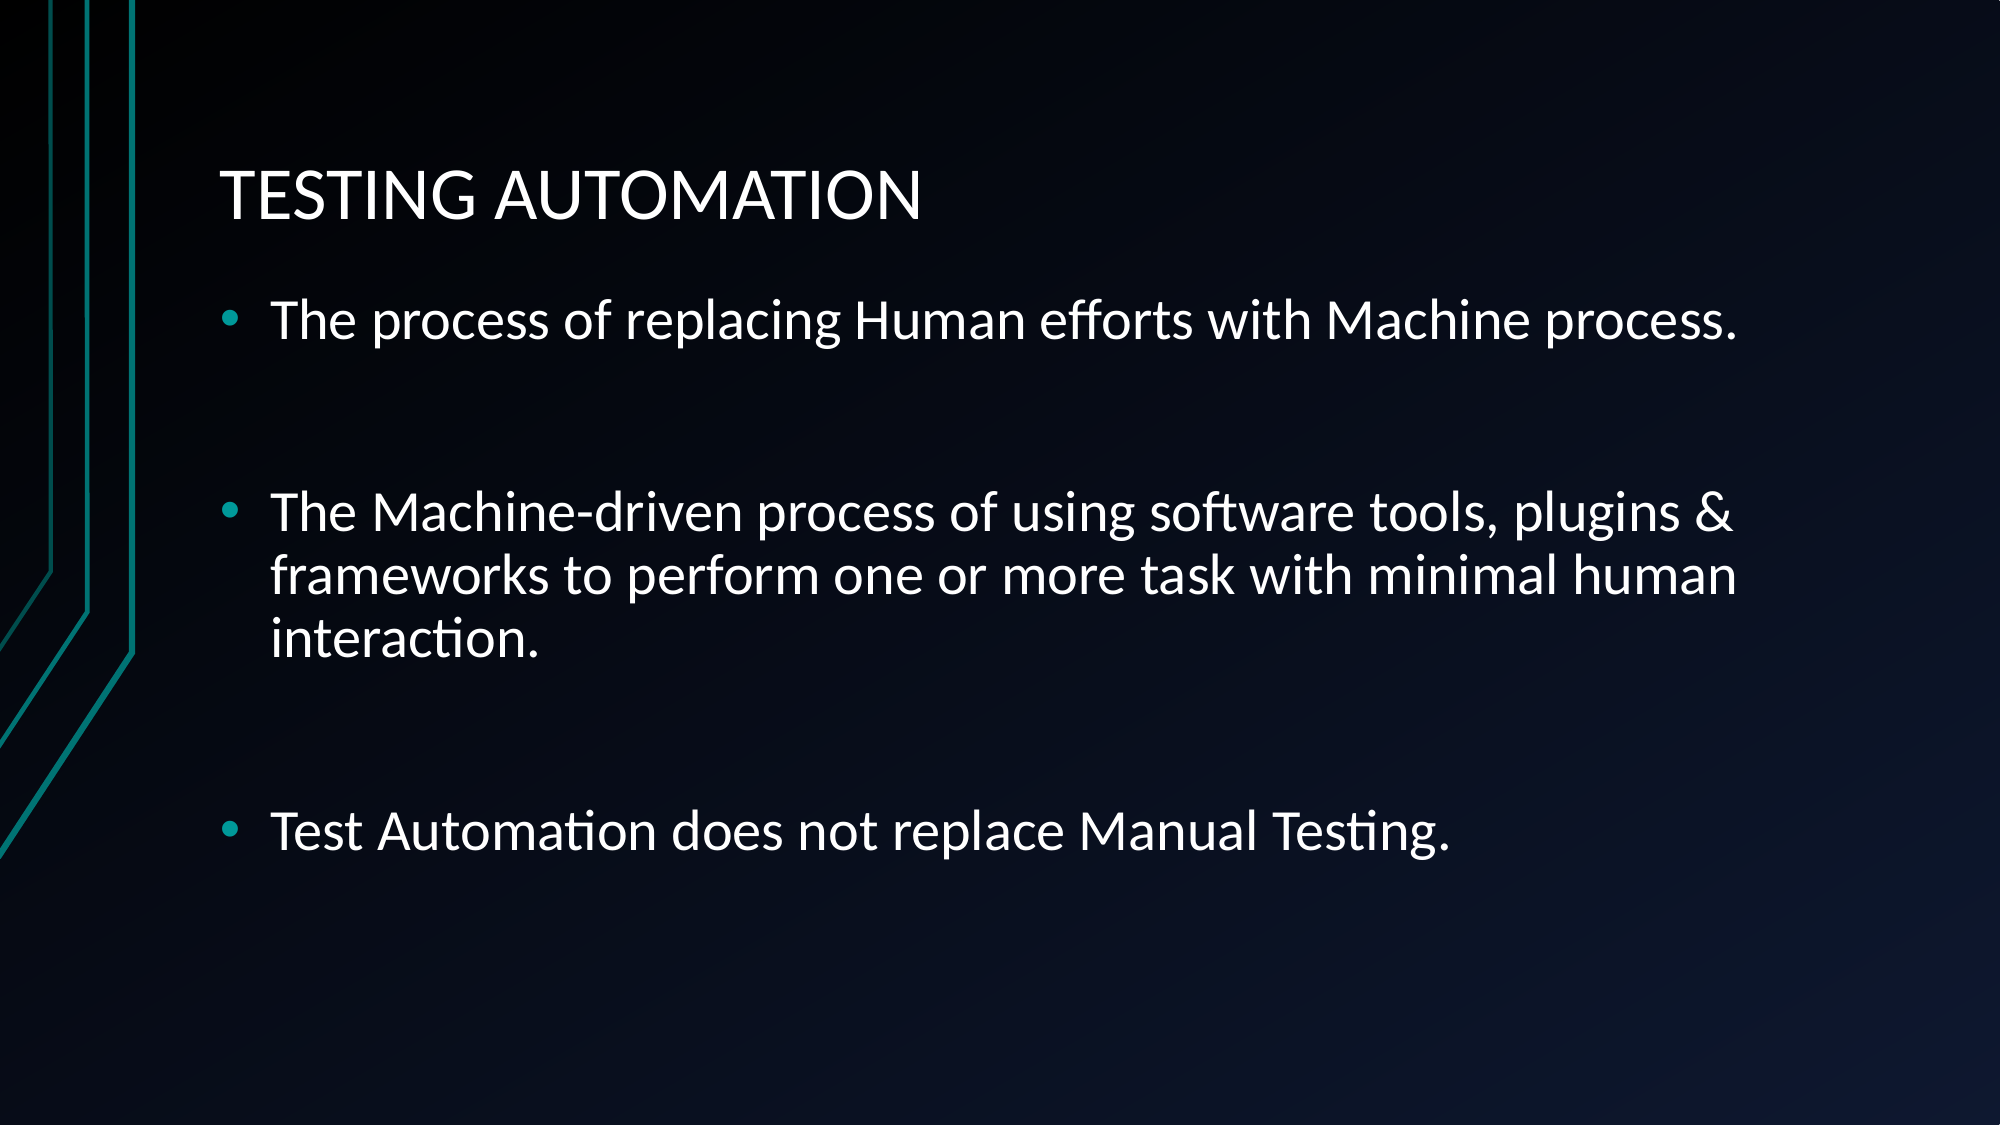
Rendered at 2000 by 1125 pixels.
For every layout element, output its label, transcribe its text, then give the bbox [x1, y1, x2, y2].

title TESTING AUTOMATION [199, 45, 1900, 246]
list The process of replacing Human efforts with Machine process. The Machine-driven process of using software tools, plugins & frameworks to perform one or more task with minimal human interaction. Test Automation does not replace Manual Testing. [199, 279, 1900, 1012]
